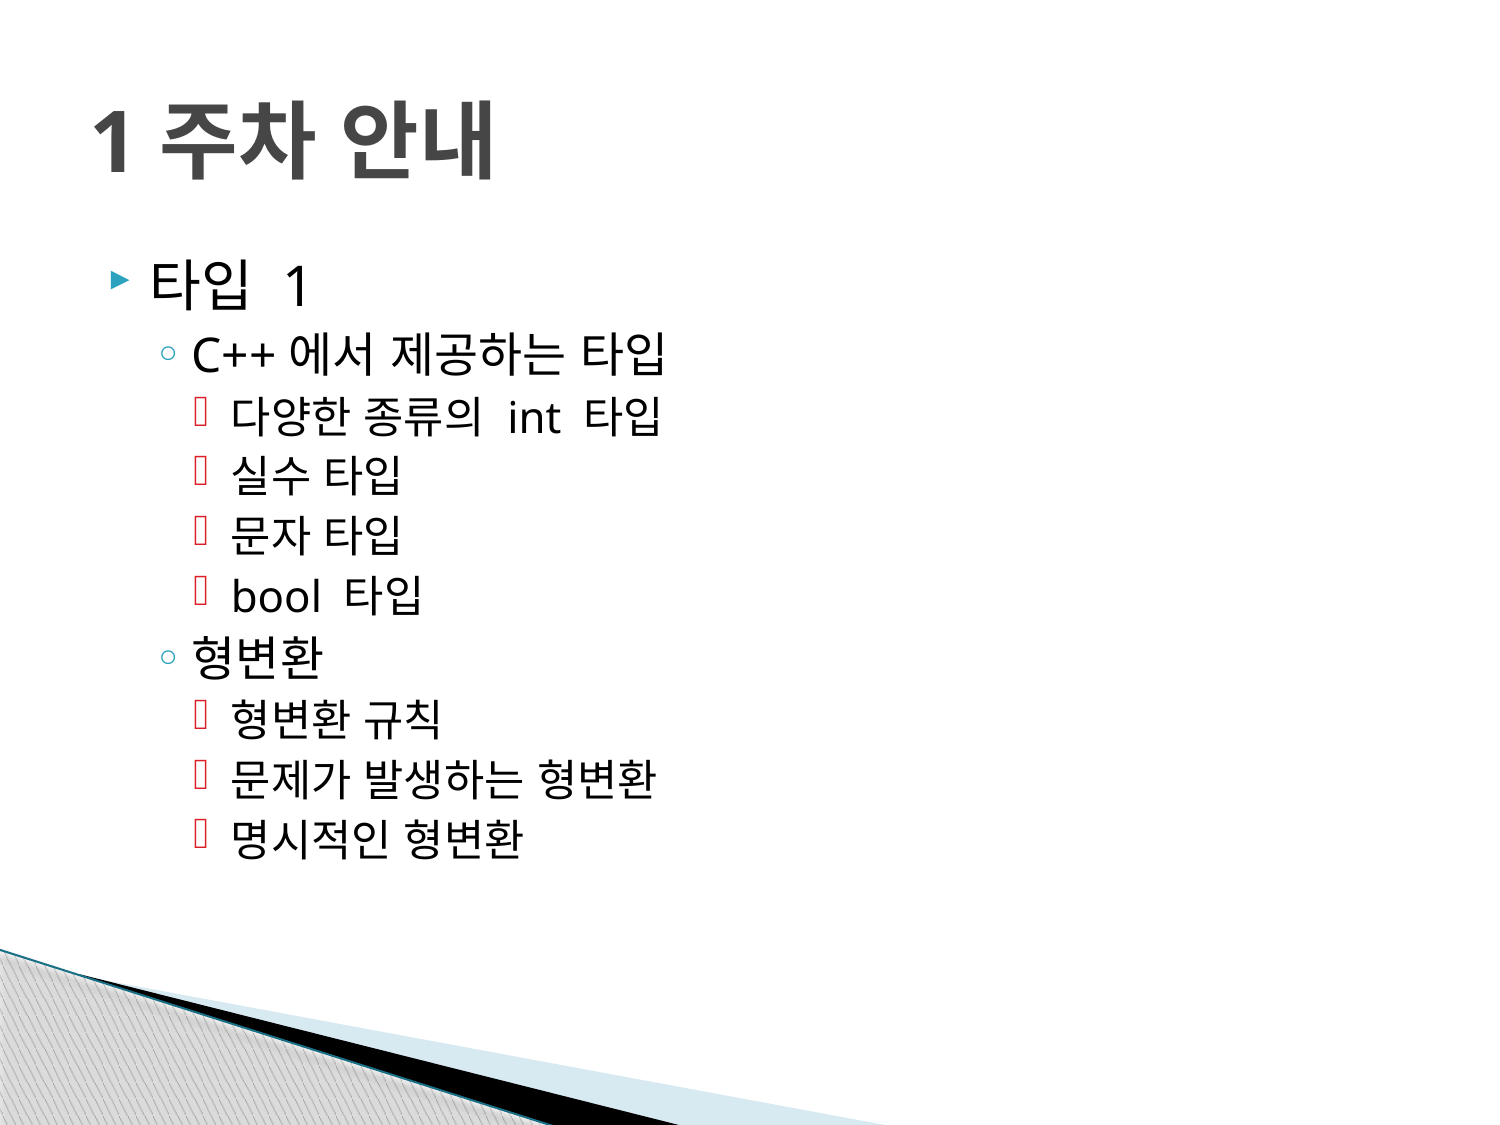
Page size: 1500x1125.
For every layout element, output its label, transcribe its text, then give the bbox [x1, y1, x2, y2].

list 타입 1 C++에서 제공하는 타입 다양한 종류의 int 타입 실수 타입 문자 타입 bool 타입 형변환 형변환 규칙 문제가 발생하는 형변환 명시적인 형변환 [75, 243, 1425, 1047]
title 1주차 안내 [75, 45, 1425, 233]
